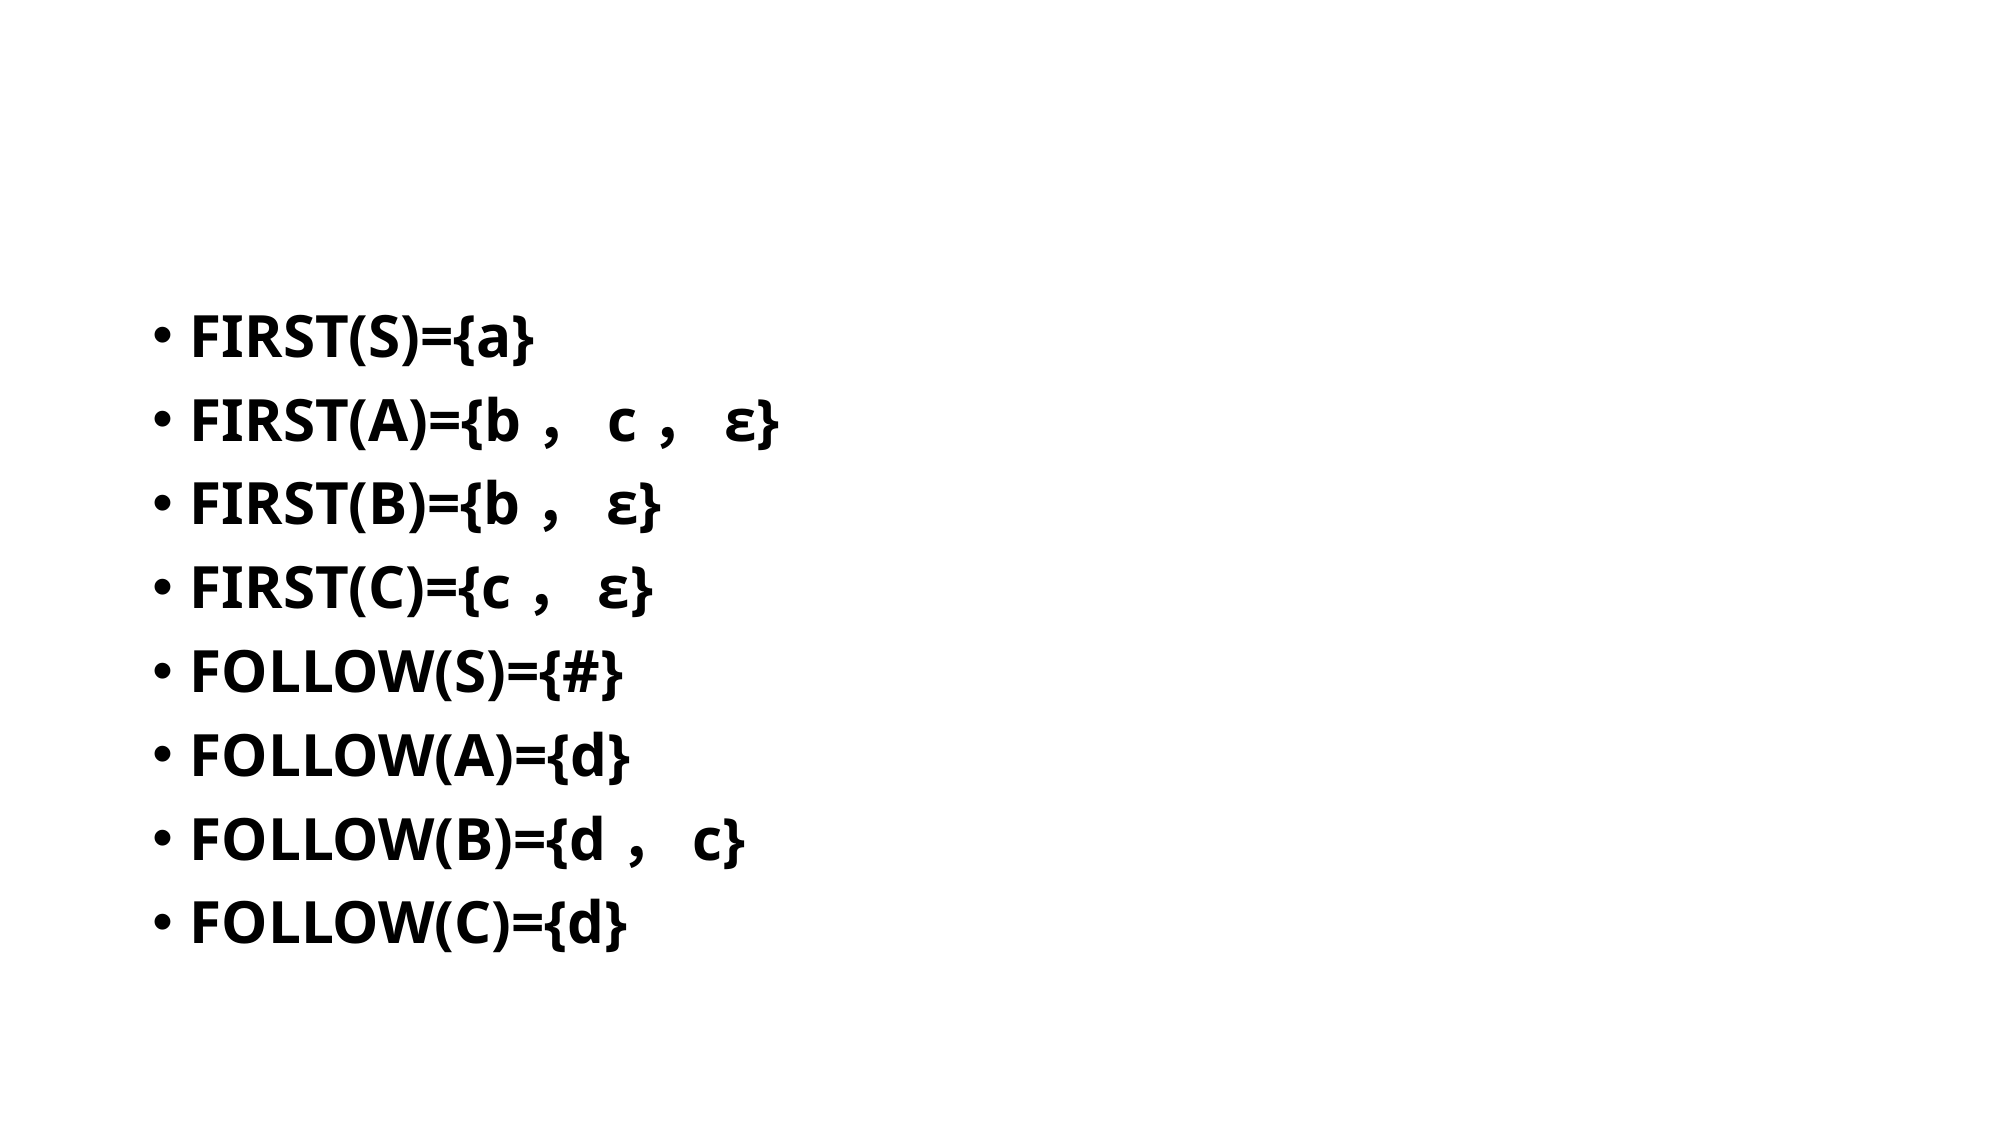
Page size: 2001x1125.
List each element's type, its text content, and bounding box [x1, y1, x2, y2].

list FIRST(S)={a} FIRST(A)={b，c，ε} FIRST(B)={b，ε} FIRST(C)={c，ε} FOLLOW(S)={#} FOLLOW(A)={d} FOLLOW(B)={d，c} FOLLOW(C)={d} [137, 299, 1863, 1014]
